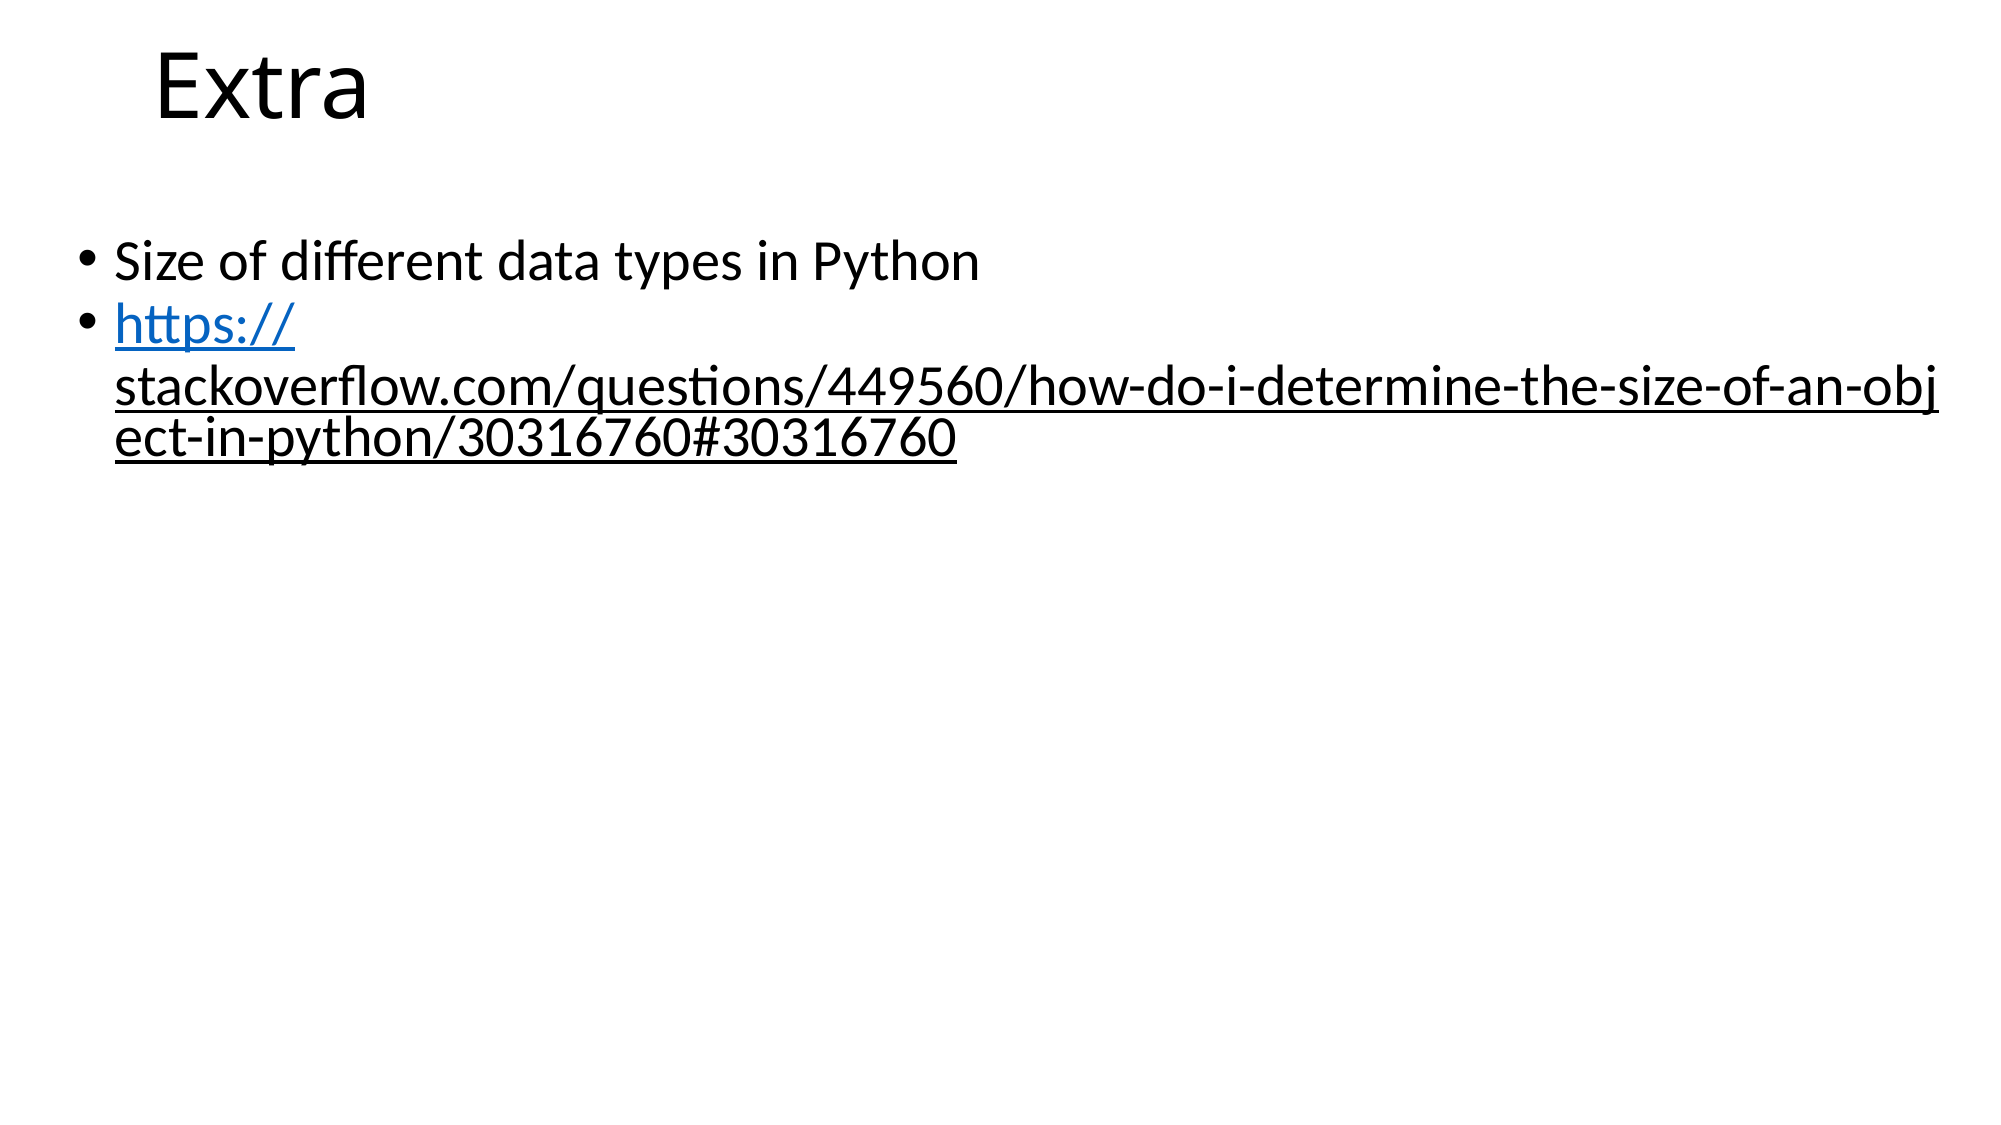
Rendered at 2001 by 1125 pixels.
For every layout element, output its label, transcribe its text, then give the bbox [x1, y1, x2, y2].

title Extra [137, 24, 1863, 152]
list Size of different data types in Python https://stackoverflow.com/questions/449560/how-do-i-determine-the-size-of-an-object-in-python/30316760#30316760 [62, 152, 1963, 1113]
